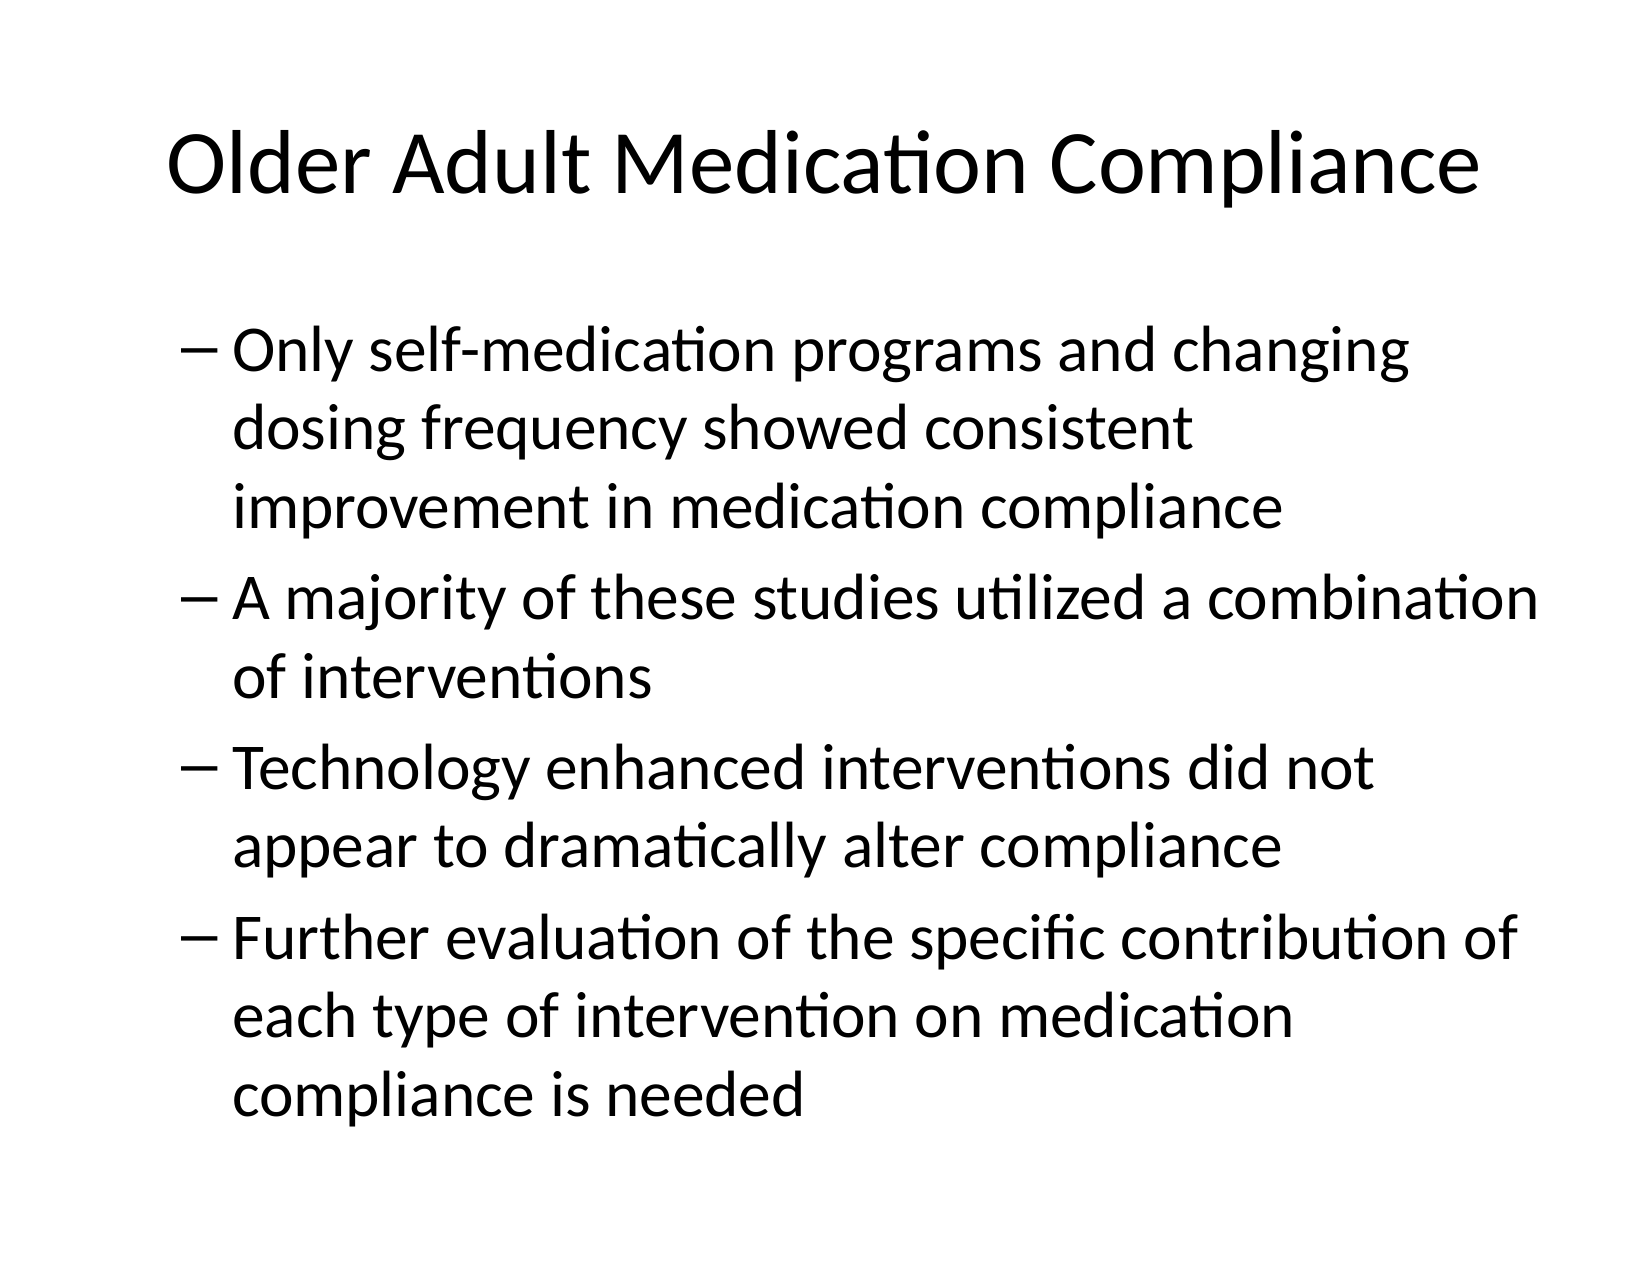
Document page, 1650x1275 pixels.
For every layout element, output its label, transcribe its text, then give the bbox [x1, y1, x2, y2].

title Older Adult Medication Compliance [82, 51, 1568, 264]
list Only self-medication programs and changing dosing frequency showed consistent improvement in medication compliance A majority of these studies utilized a combination of interventions Technology enhanced interventions did not appear to dramatically alter compliance Further evaluation of the specific contribution of each type of intervention on medication compliance is needed [82, 297, 1568, 1139]
